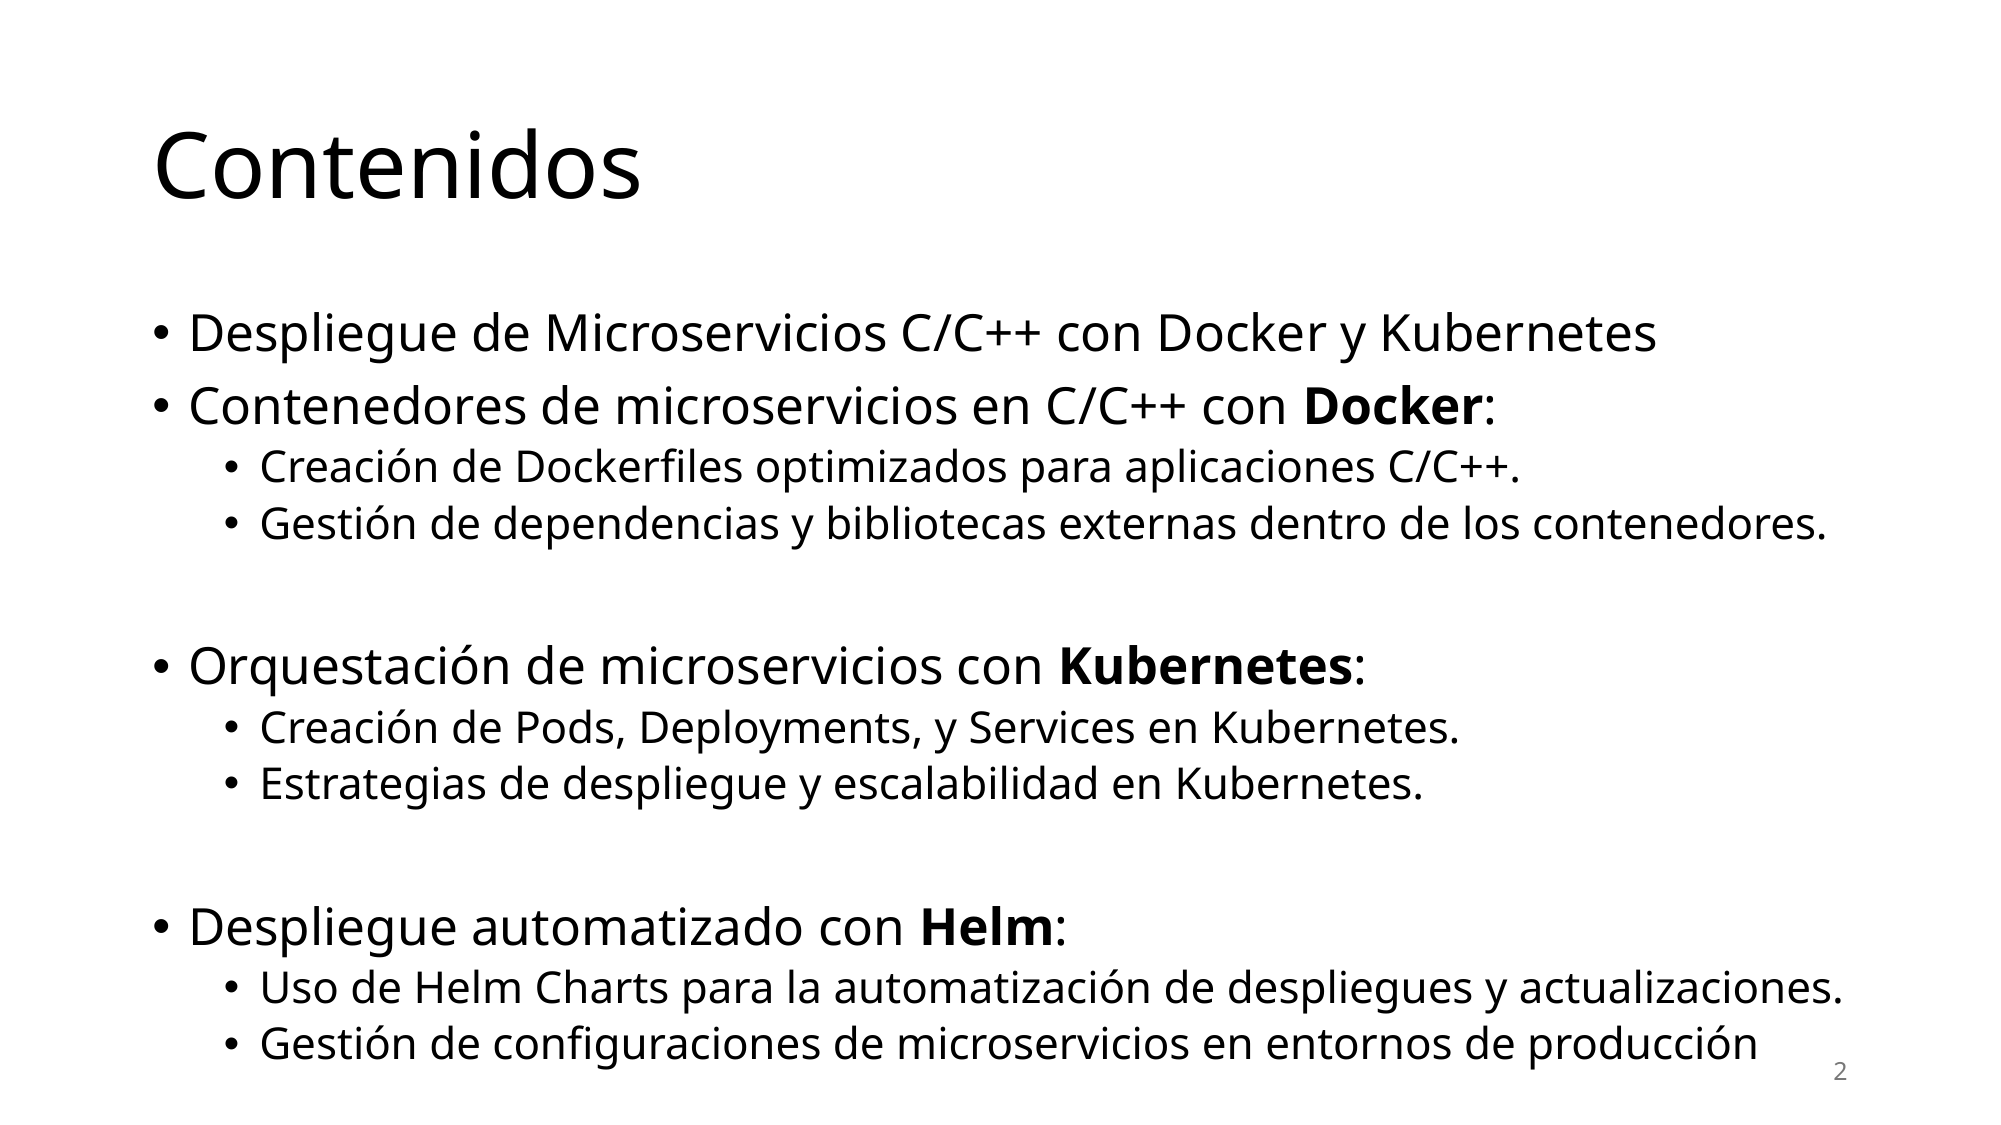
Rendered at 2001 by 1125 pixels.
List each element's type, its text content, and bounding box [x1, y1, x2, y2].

title Contenidos [137, 59, 1863, 278]
slide_number 2 [1412, 1042, 1863, 1103]
list Despliegue de Microservicios C/C++ con Docker y Kubernetes Contenedores de microservicios en C/C++ con Docker: Creación de Dockerfiles optimizados para aplicaciones C/C++. Gestión de dependencias y bibliotecas externas dentro de los contenedores. Orquestación de microservicios con Kubernetes: Creación de Pods, Deployments, y Services en Kubernetes. Estrategias de despliegue y escalabilidad en Kubernetes. Despliegue automatizado con Helm: Uso de Helm Charts para la automatización de despliegues y actualizaciones. Gestión de configuraciones de microservicios en entornos de producción [137, 299, 1882, 1092]
